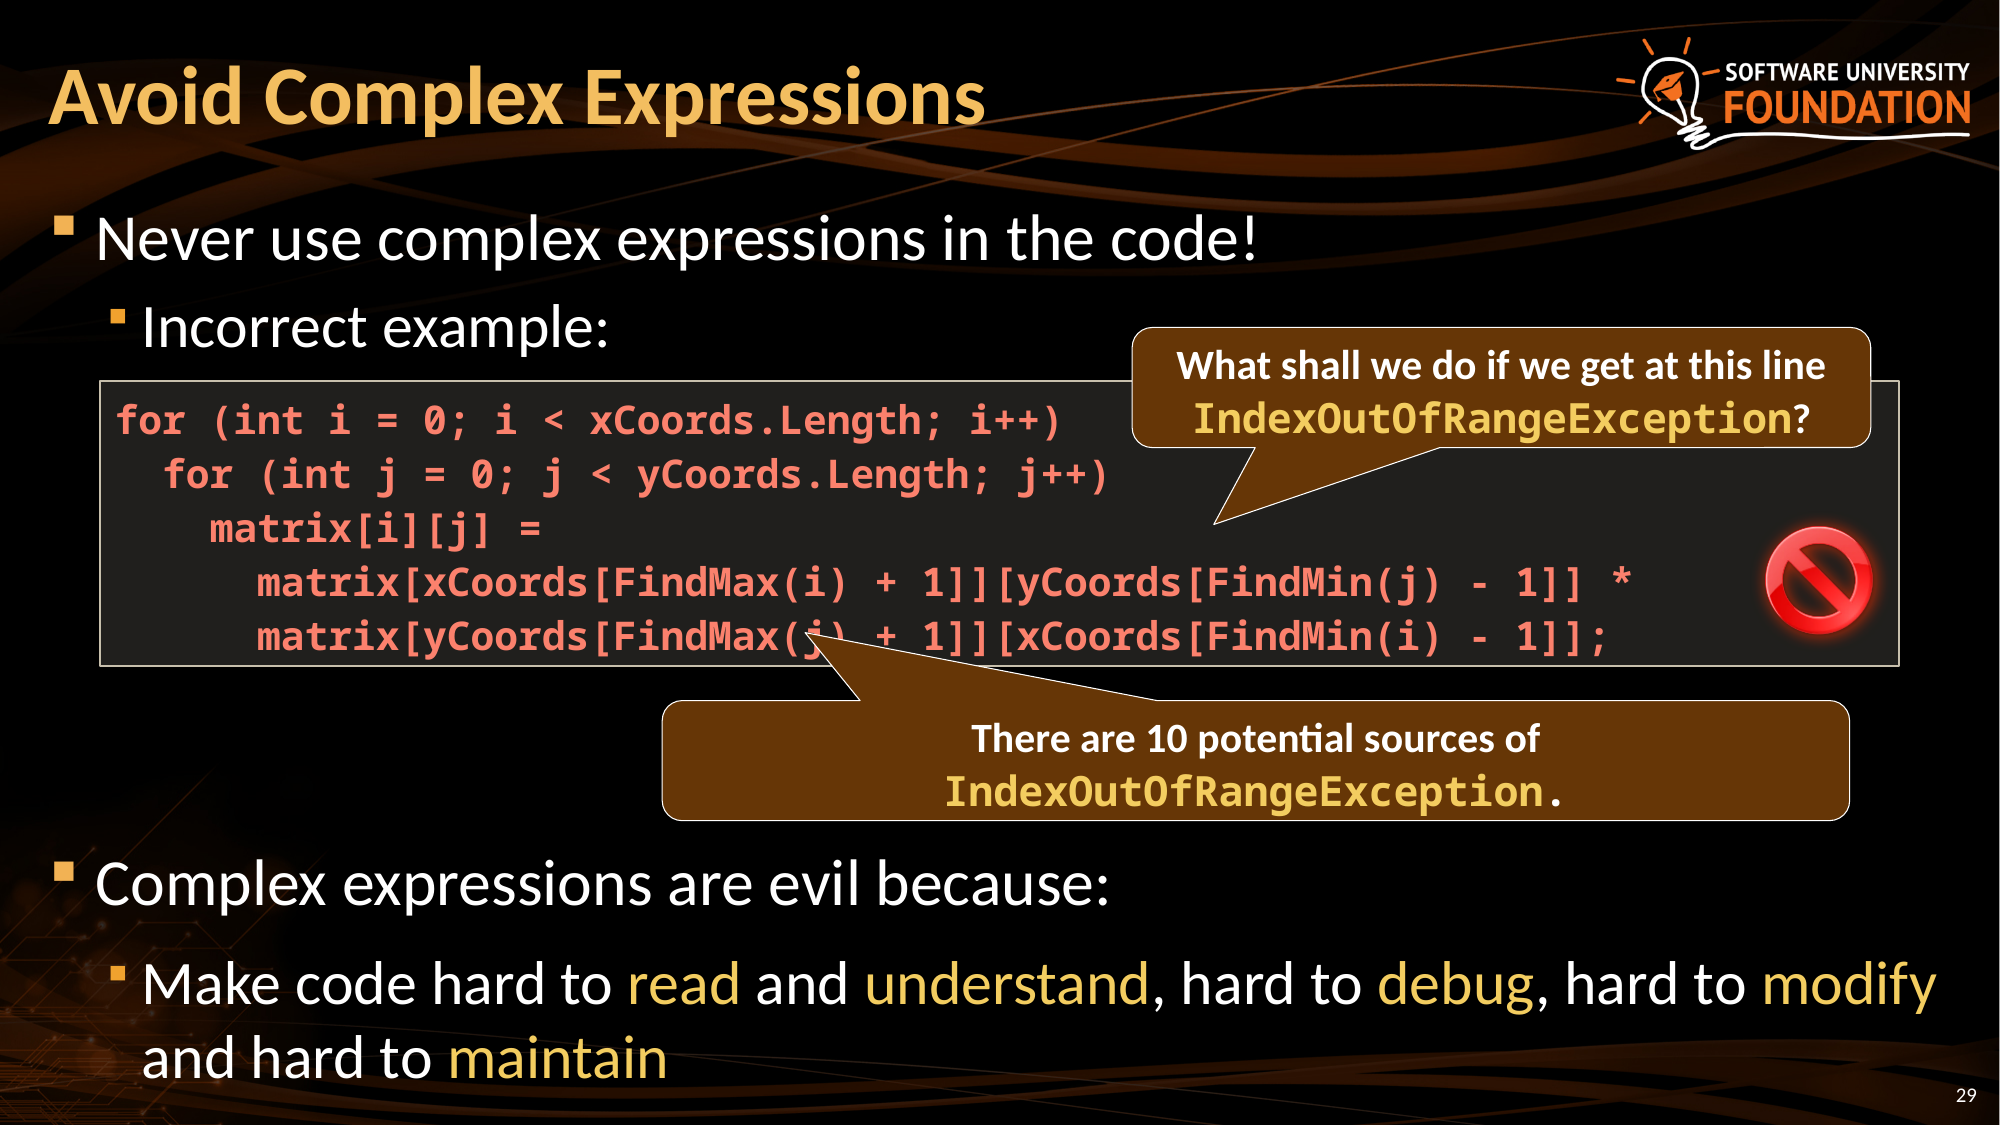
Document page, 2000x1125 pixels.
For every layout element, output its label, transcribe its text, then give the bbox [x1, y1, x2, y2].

text_box What shall we do if we get at this line IndexOutOfRangeException? [1132, 327, 1871, 525]
picture [0, 0, 2000, 1125]
title Avoid Complex Expressions [30, 6, 1602, 189]
slide_number 29 [1882, 1074, 1983, 1113]
list Never use complex expressions in the code! Incorrect example: Complex expressions are evil because: Make code hard to read and understand, hard to debug, hard to modify and hard to maintain [31, 188, 1968, 1103]
text_box There are 10 potential sources of IndexOutOfRangeException. [662, 632, 1850, 821]
text_box for (int i = 0; i < xCoords.Length; i++) for (int j = 0; j < yCoords.Length; j++) matrix[i][j] = matrix[xCoords[FindMax(i) + 1]][yCoords[FindMin(j) - 1]] * matrix[yCoords[FindMax(j) + 1]][xCoords[FindMin(i) - 1]]; [99, 380, 1900, 667]
list Variable span The lines of code (LOC) between variable usages Average span can be calculated for all usages Variable span should be kept as low as possible Define variables at their first usage, not earlier Initialize variables as late as possible Try to keep together lines using the same variable [1756, 517, 1886, 645]
